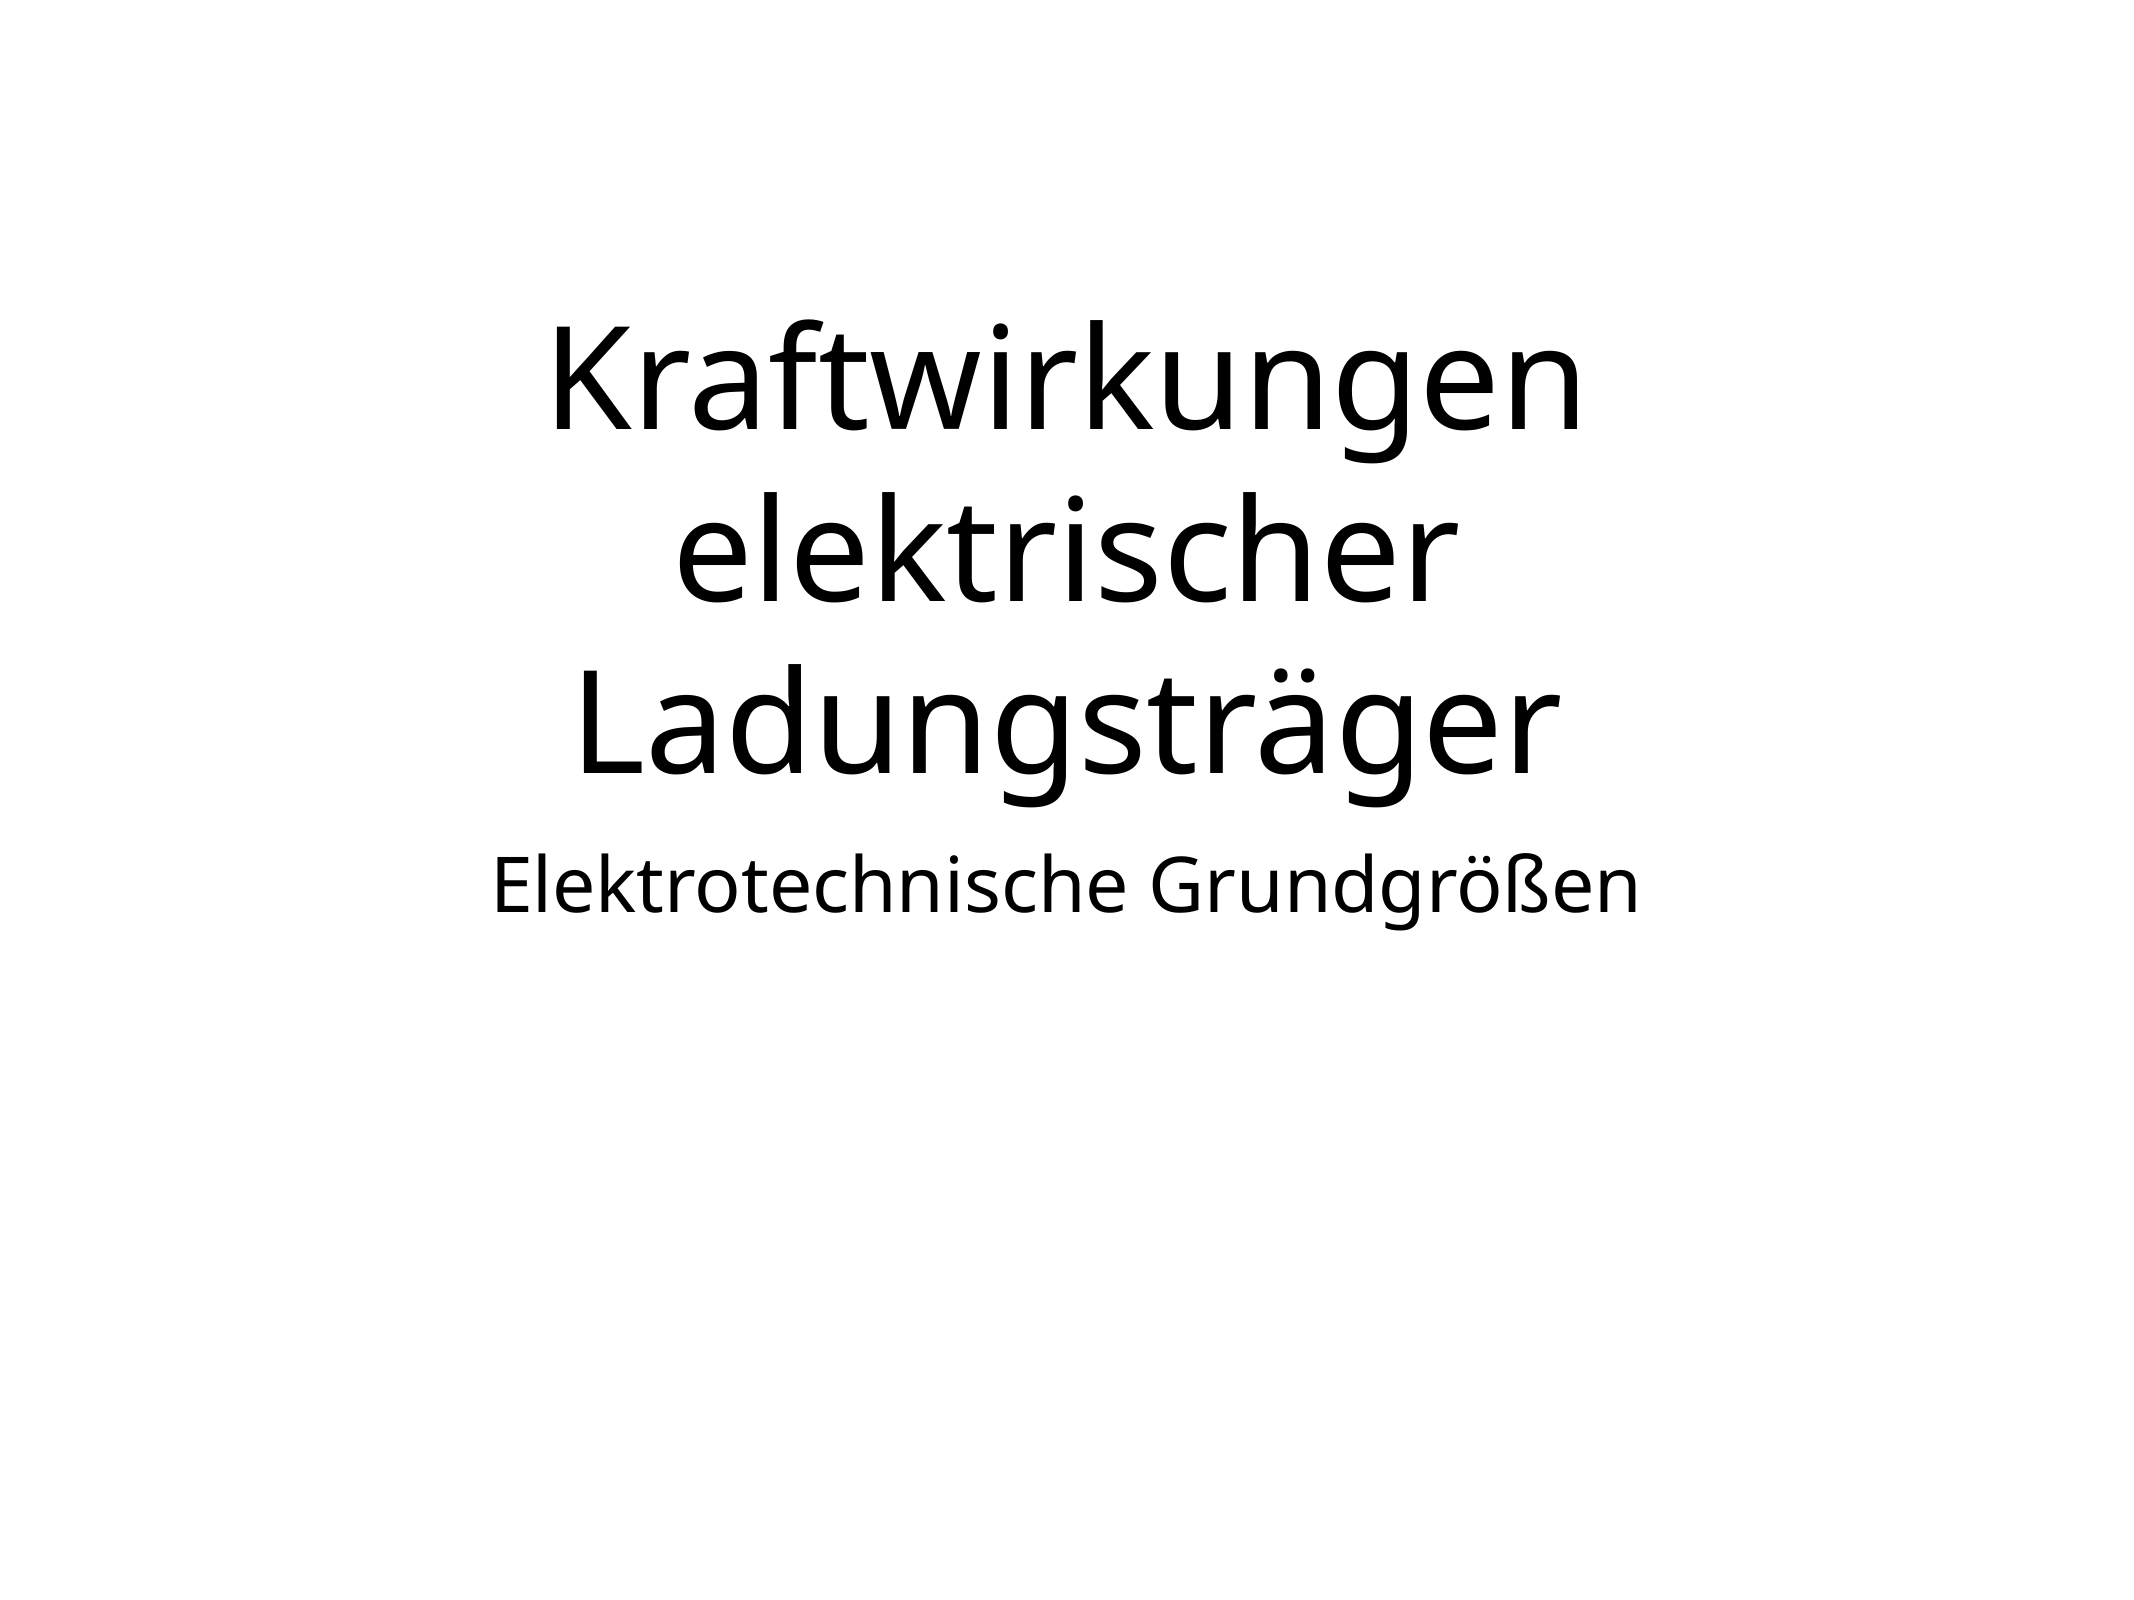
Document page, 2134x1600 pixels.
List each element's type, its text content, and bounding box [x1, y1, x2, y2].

title Kraftwirkungen elektrischer Ladungsträger [207, 268, 1926, 811]
subtitle Elektrotechnische Grundgrößen [207, 826, 1926, 1013]
